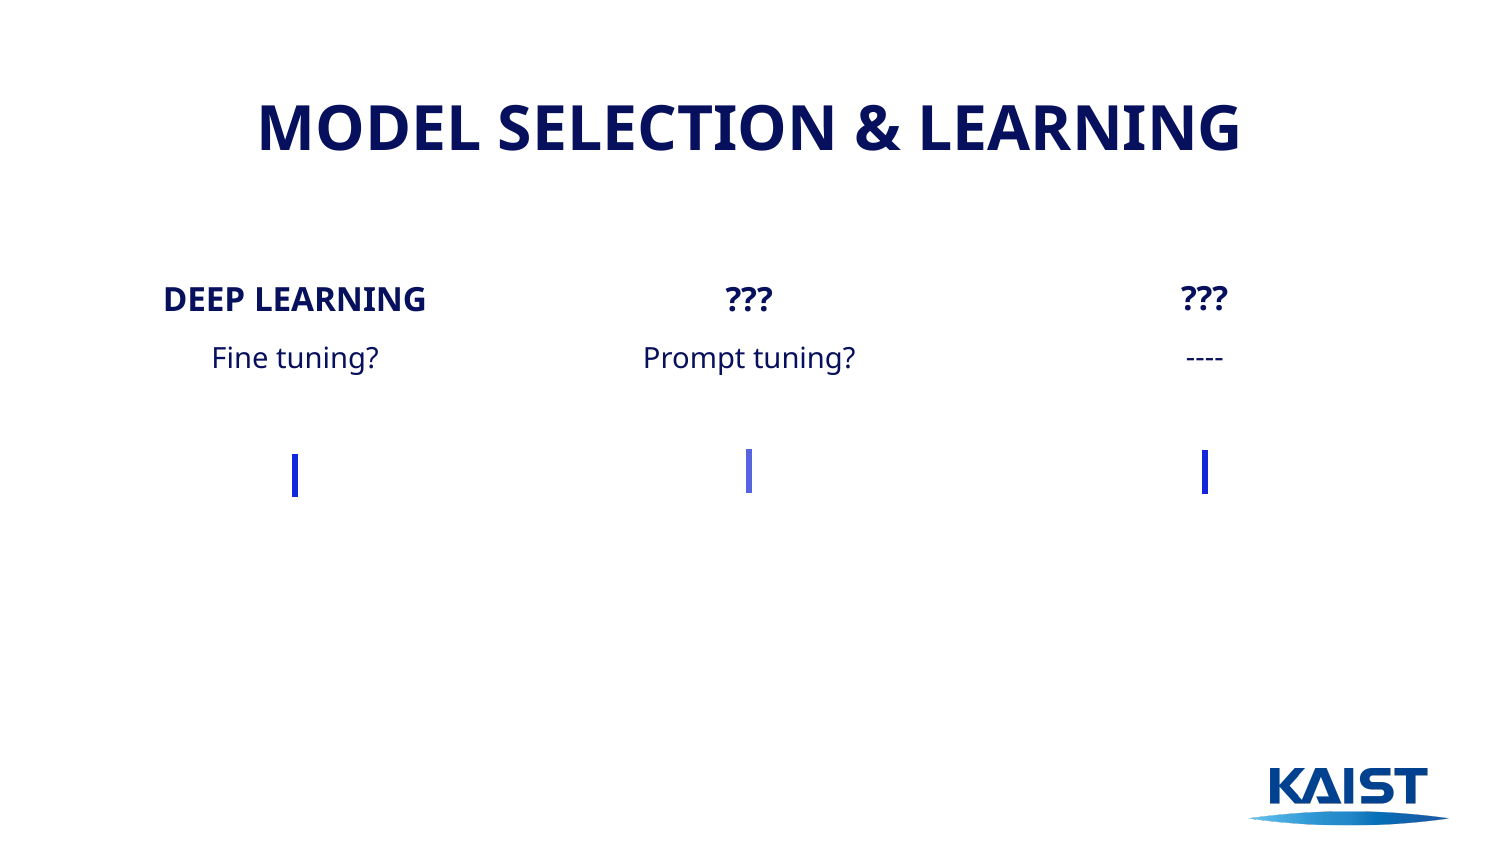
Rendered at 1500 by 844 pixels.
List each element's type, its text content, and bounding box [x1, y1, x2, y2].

subtitle ---- [1012, 323, 1398, 454]
subtitle Prompt tuning? [556, 324, 943, 455]
title MODEL SELECTION & LEARNING [75, 72, 1425, 167]
title DEEP LEARNING [102, 263, 488, 324]
title ??? [556, 263, 943, 324]
picture [1248, 768, 1449, 826]
subtitle Fine tuning? [102, 324, 488, 455]
title ??? [1012, 262, 1398, 323]
